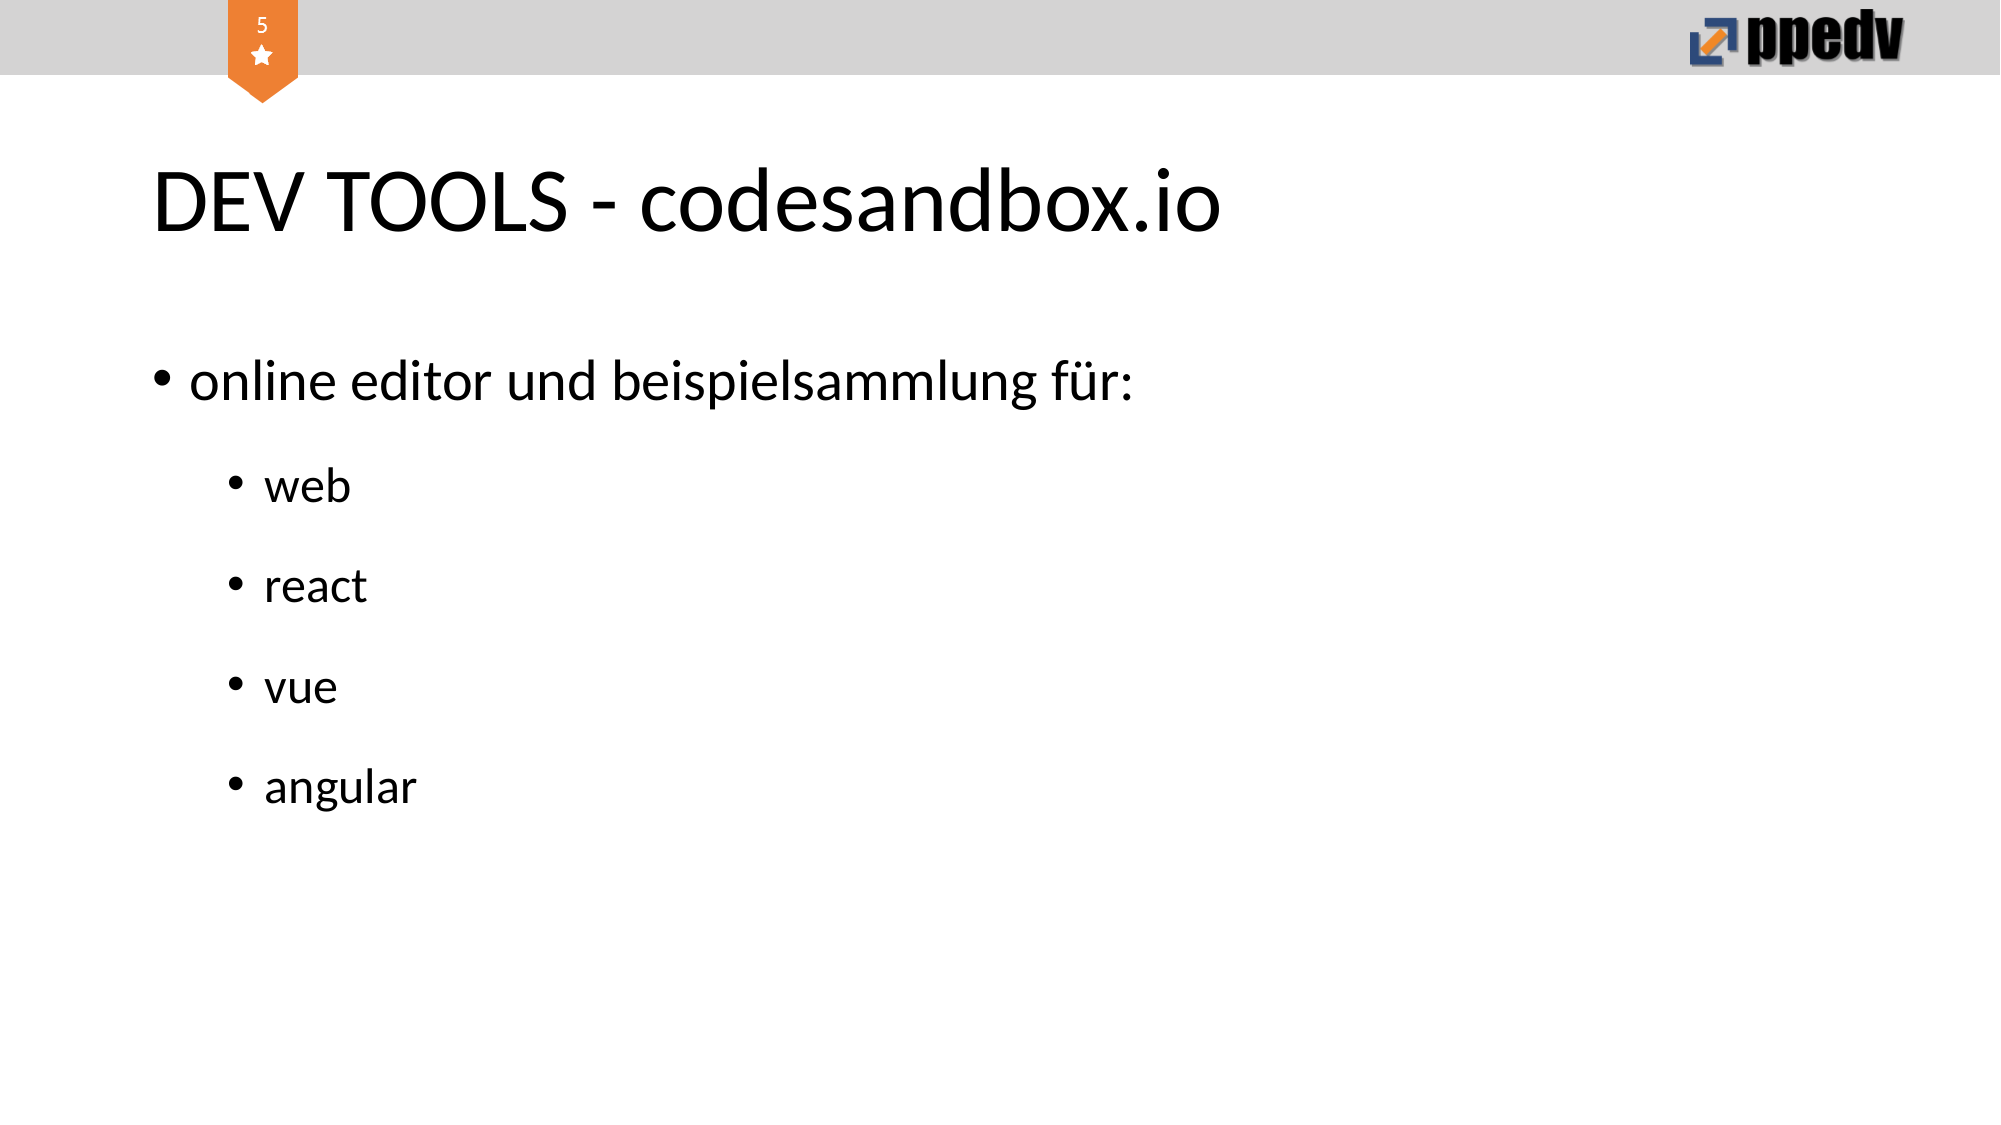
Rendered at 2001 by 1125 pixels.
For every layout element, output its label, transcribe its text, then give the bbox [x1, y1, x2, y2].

title DEV TOOLS - codesandbox.io [137, 75, 1863, 278]
list online editor und beispielsammlung für: web react vue angular [137, 299, 1863, 1014]
picture [0, 0, 2000, 104]
